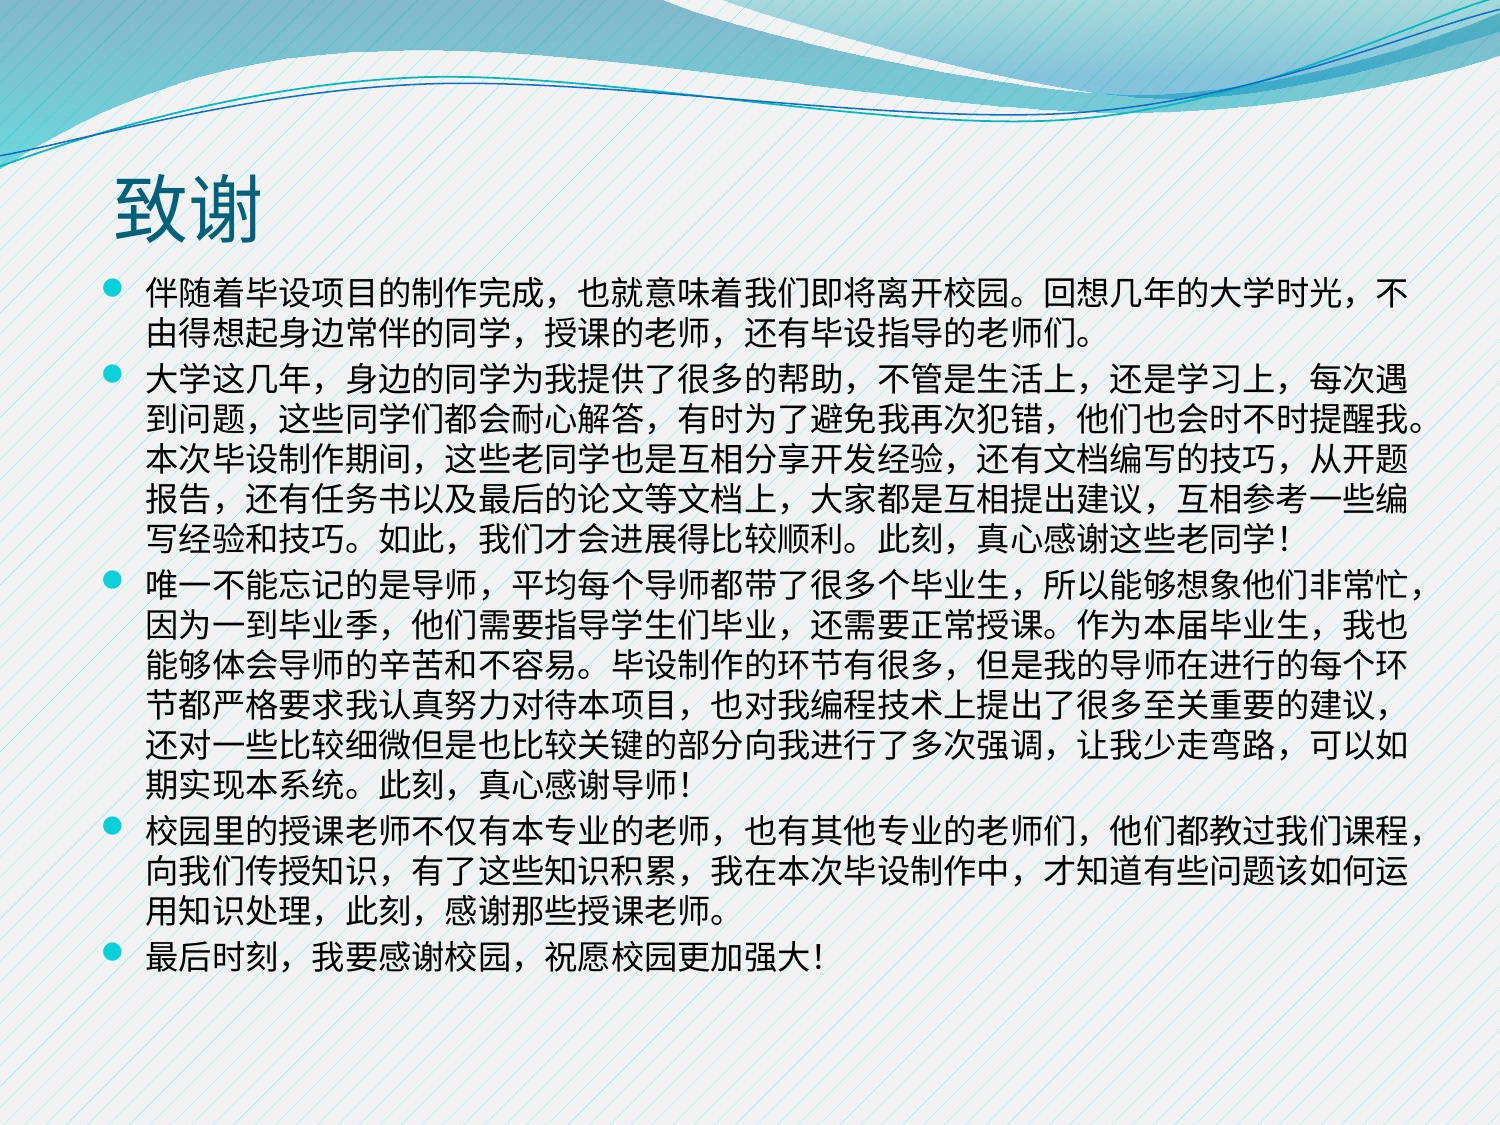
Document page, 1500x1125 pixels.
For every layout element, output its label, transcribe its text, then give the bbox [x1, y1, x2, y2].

title 致谢 [114, 154, 1464, 343]
list 伴随着毕设项目的制作完成，也就意味着我们即将离开校园。回想几年的大学时光，不由得想起身边常伴的同学，授课的老师，还有毕设指导的老师们。 大学这几年，身边的同学为我提供了很多的帮助，不管是生活上，还是学习上，每次遇到问题，这些同学们都会耐心解答，有时为了避免我再次犯错，他们也会时不时提醒我。本次毕设制作期间，这些老同学也是互相分享开发经验，还有文档编写的技巧，从开题报告，还有任务书以及最后的论文等文档上，大家都是互相提出建议，互相参考一些编写经验和技巧。如此，我们才会进展得比较顺利。此刻，真心感谢这些老同学！ 唯一不能忘记的是导师，平均每个导师都带了很多个毕业生，所以能够想象他们非常忙，因为一到毕业季，他们需要指导学生们毕业，还需要正常授课。作为本届毕业生，我也能够体会导师的辛苦和不容易。毕设制作的环节有很多，但是我的导师在进行的每个环节都严格要求我认真努力对待本项目，也对我编程技术上提出了很多至关重要的建议，还对一些比较细微但是也比较关键的部分向我进行了多次强调，让我少走弯路，可以如期实现本系统。此刻，真心感谢导师！ 校园里的授课老师不仅有本专业的老师，也有其他专业的老师们，他们都教过我们课程，向我们传授知识，有了这些知识积累，我在本次毕设制作中，才知道有些问题该如何运用知识处理，此刻，感谢那些授课老师。 最后时刻，我要感谢校园，祝愿校园更加强大！ [85, 264, 1436, 985]
